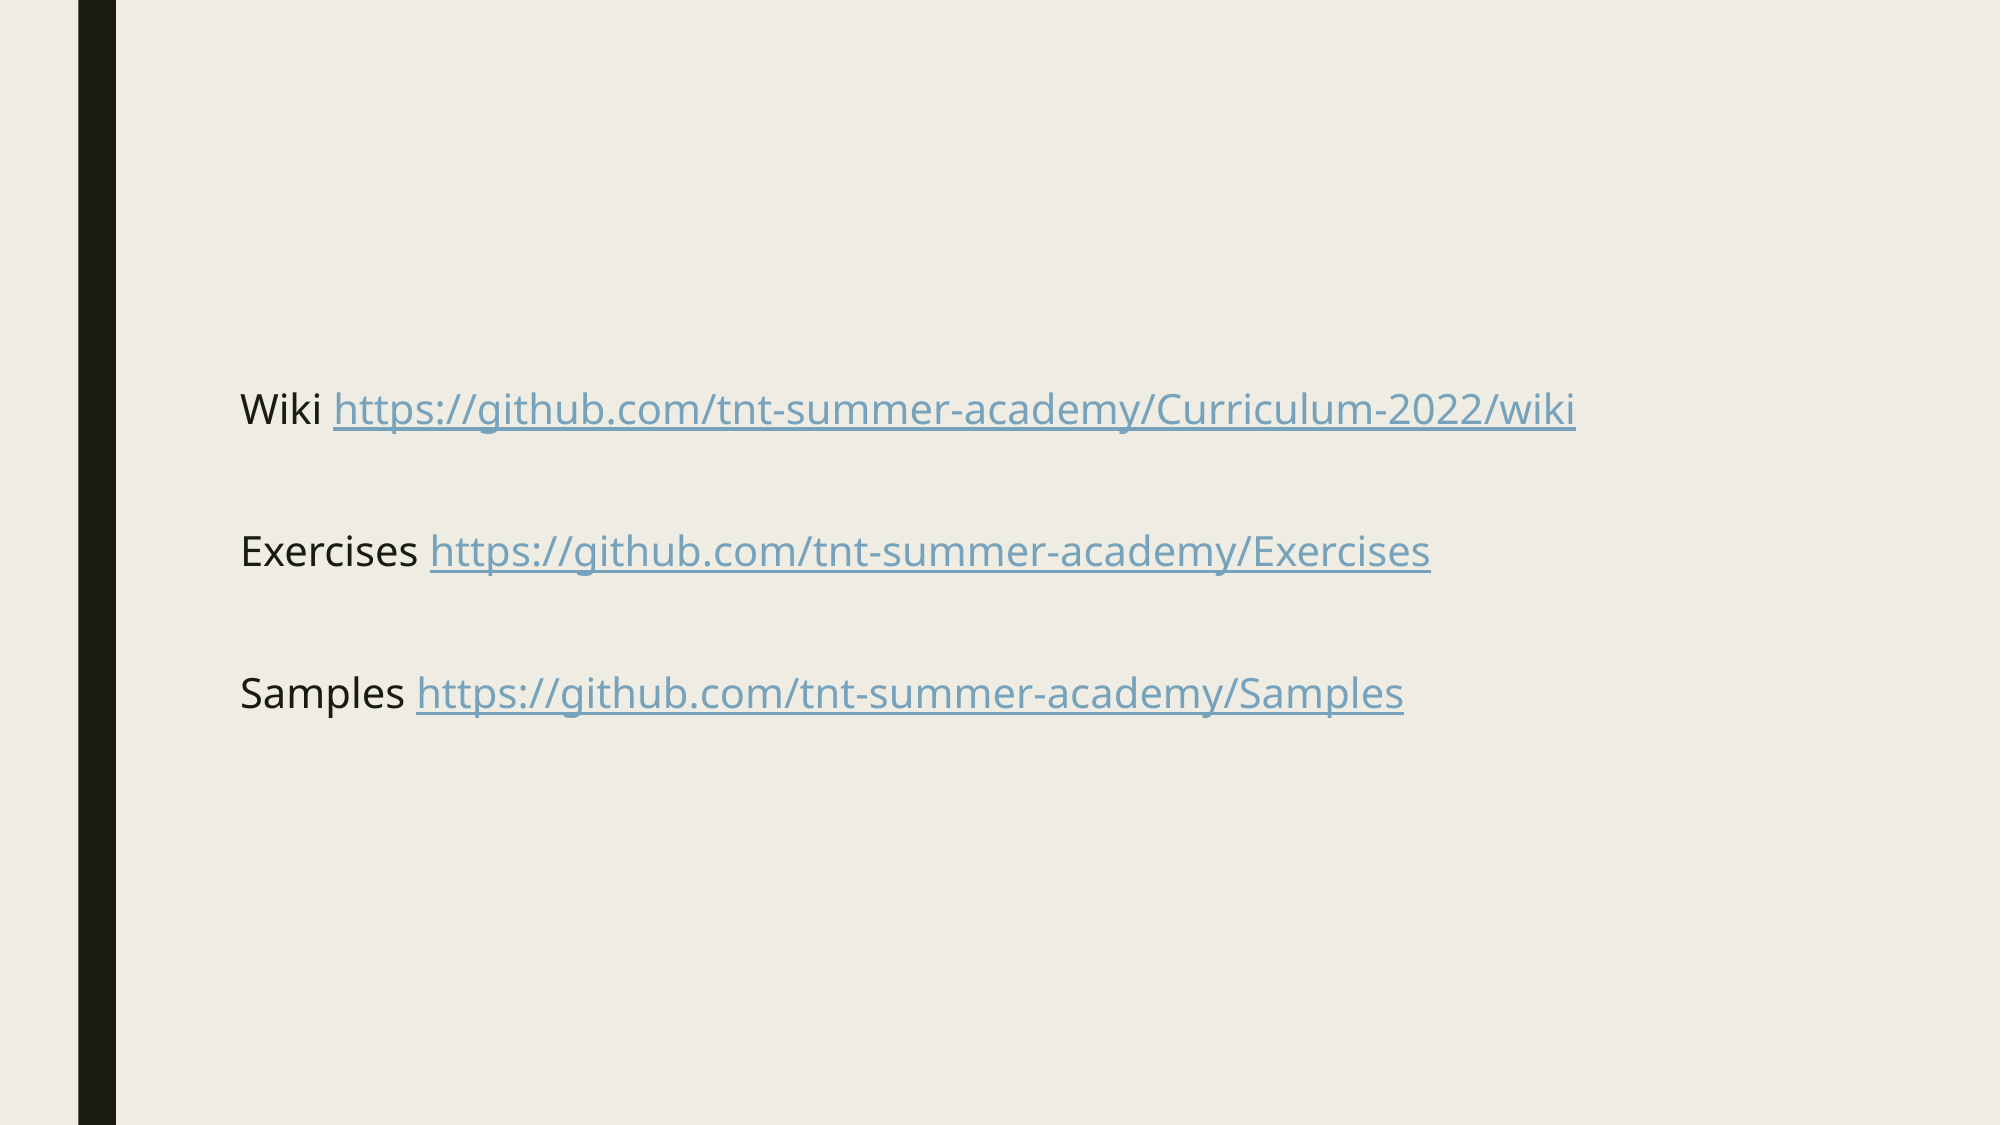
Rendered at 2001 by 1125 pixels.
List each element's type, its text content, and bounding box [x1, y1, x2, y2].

list Wiki https://github.com/tnt-summer-academy/Curriculum-2022/wiki Exercises https://github.com/tnt-summer-academy/Exercises Samples https://github.com/tnt-summer-academy/Samples [225, 375, 1800, 963]
